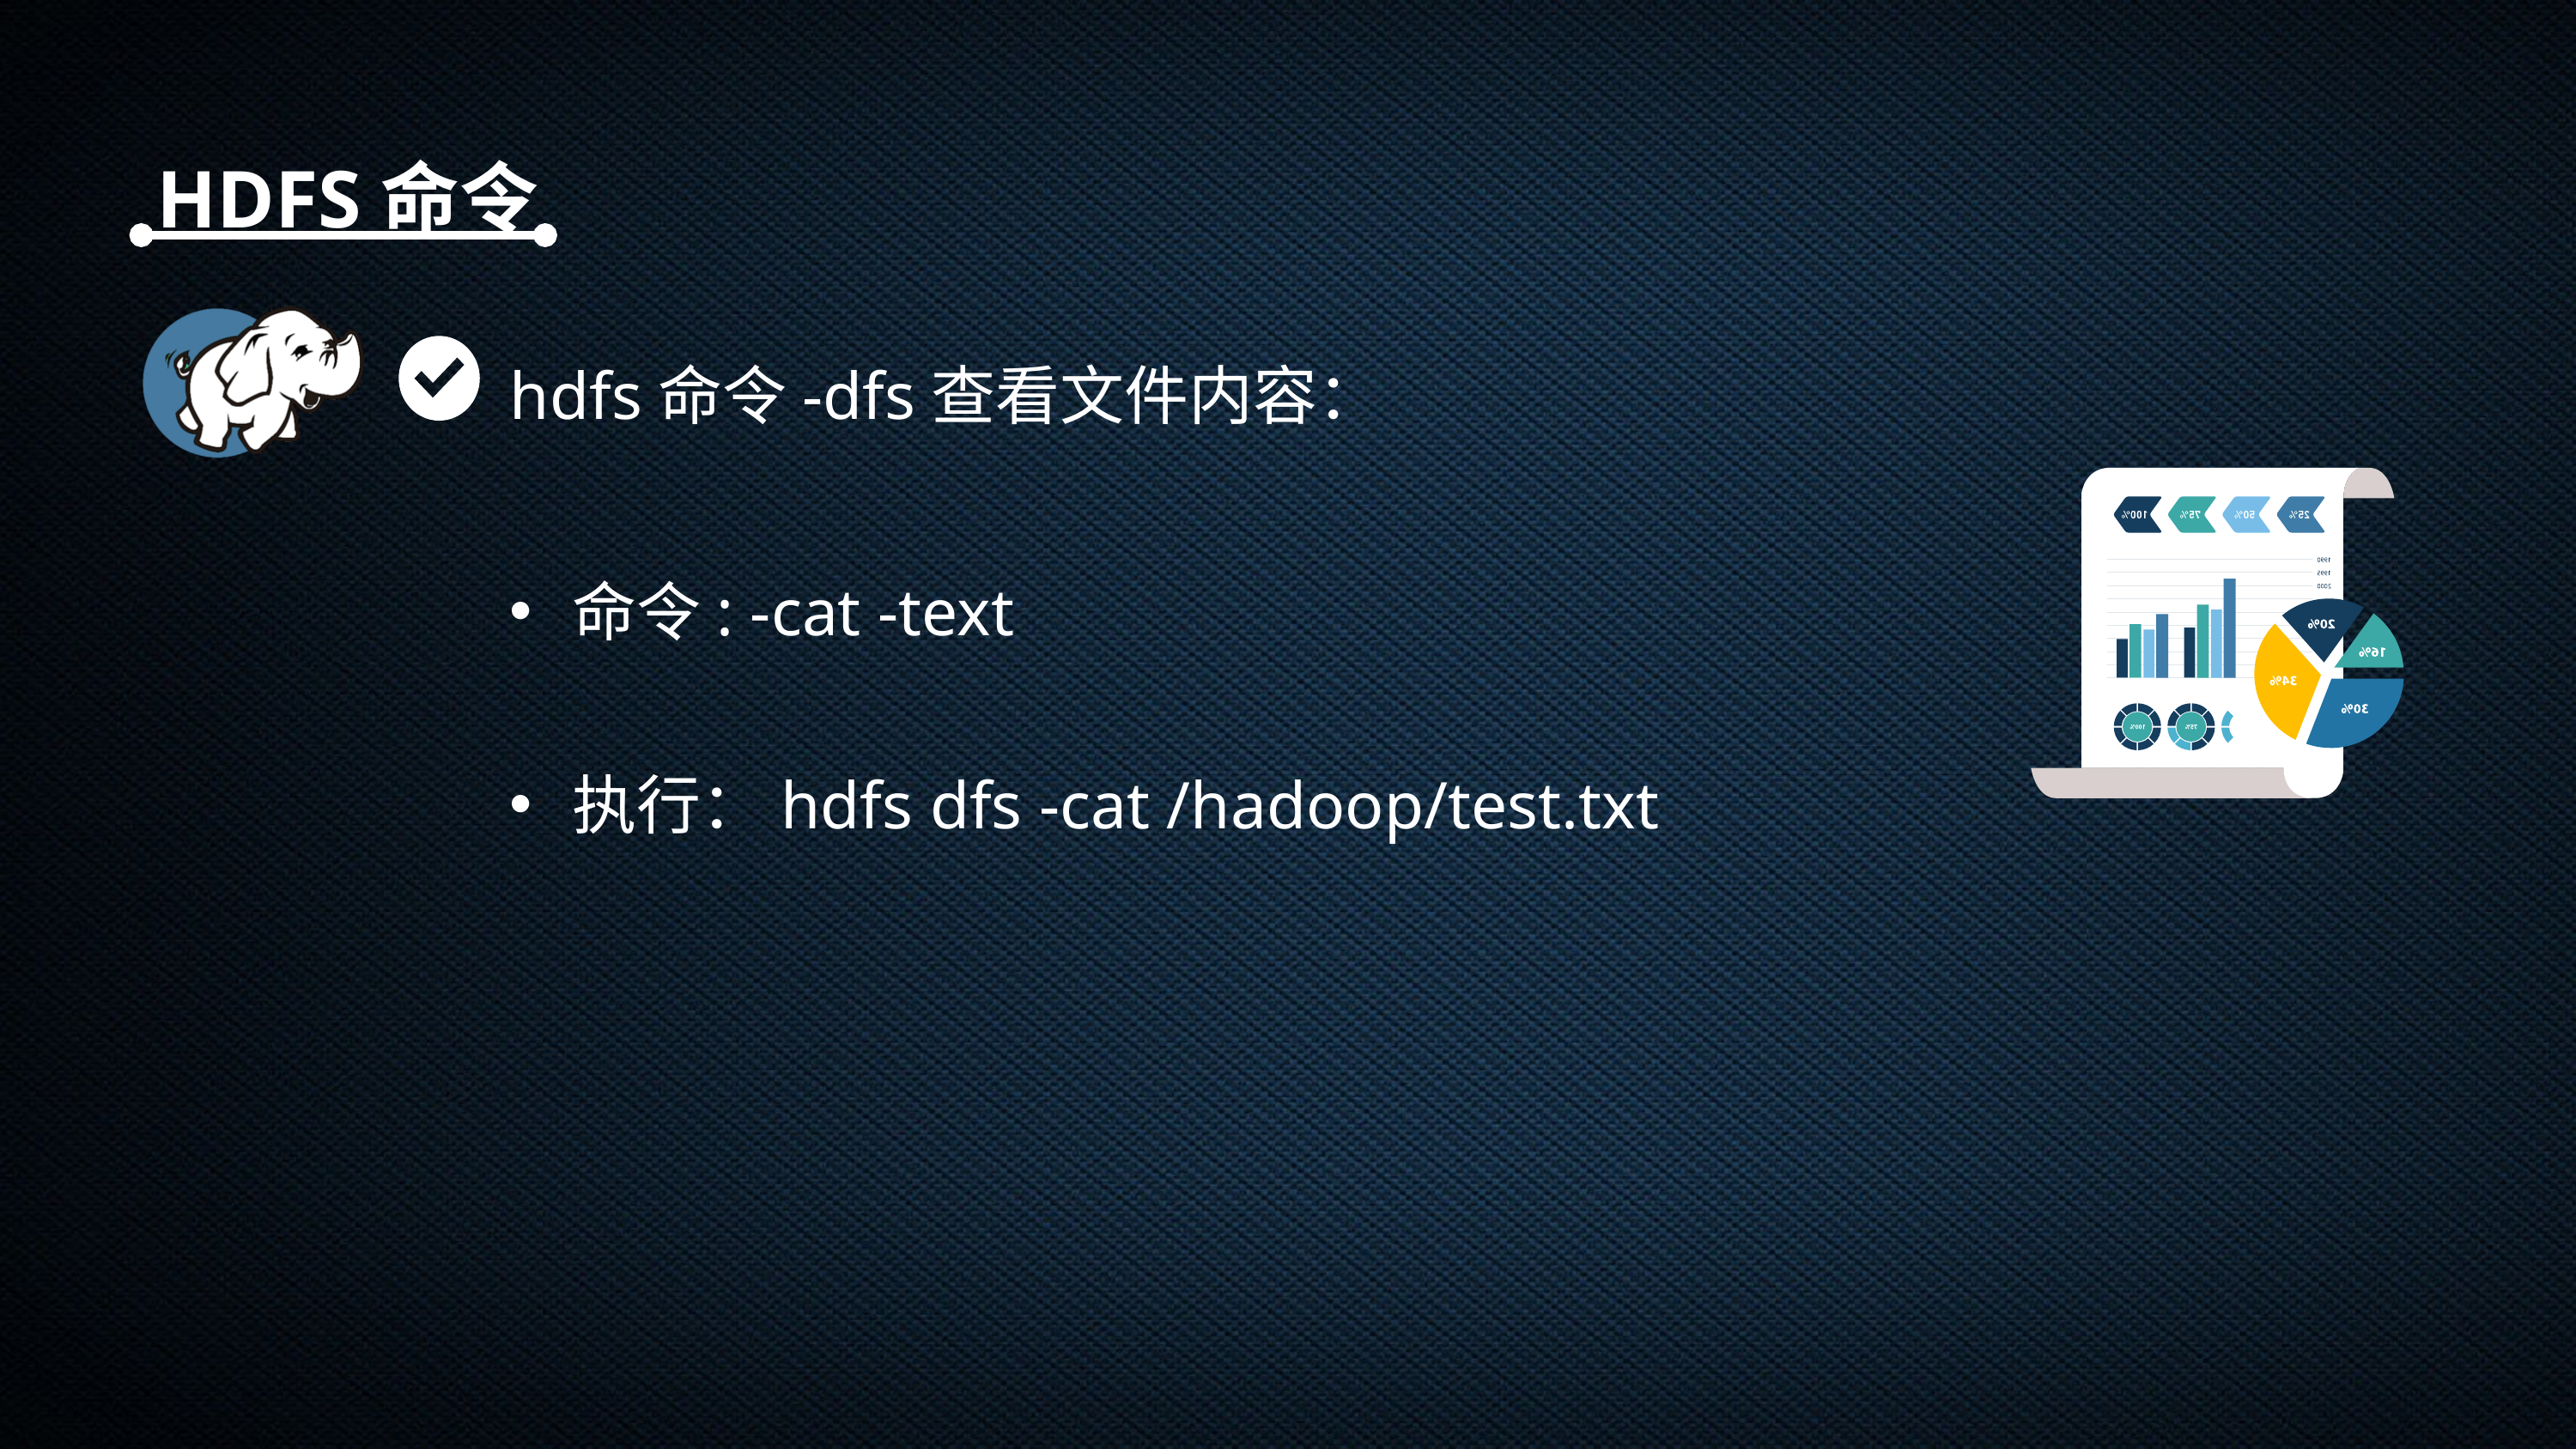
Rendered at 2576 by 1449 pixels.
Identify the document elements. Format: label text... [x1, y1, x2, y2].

text_box hdfs命令-dfs查看文件内容： [497, 310, 2295, 440]
text_box [398, 335, 481, 422]
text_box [2031, 467, 2404, 800]
text_box HDFS命令 [144, 95, 1266, 250]
text_box 命令: -cat -text 执行：hdfs dfs -cat /hadoop/test.txt [497, 448, 2381, 848]
picture [0, 0, 2576, 1449]
